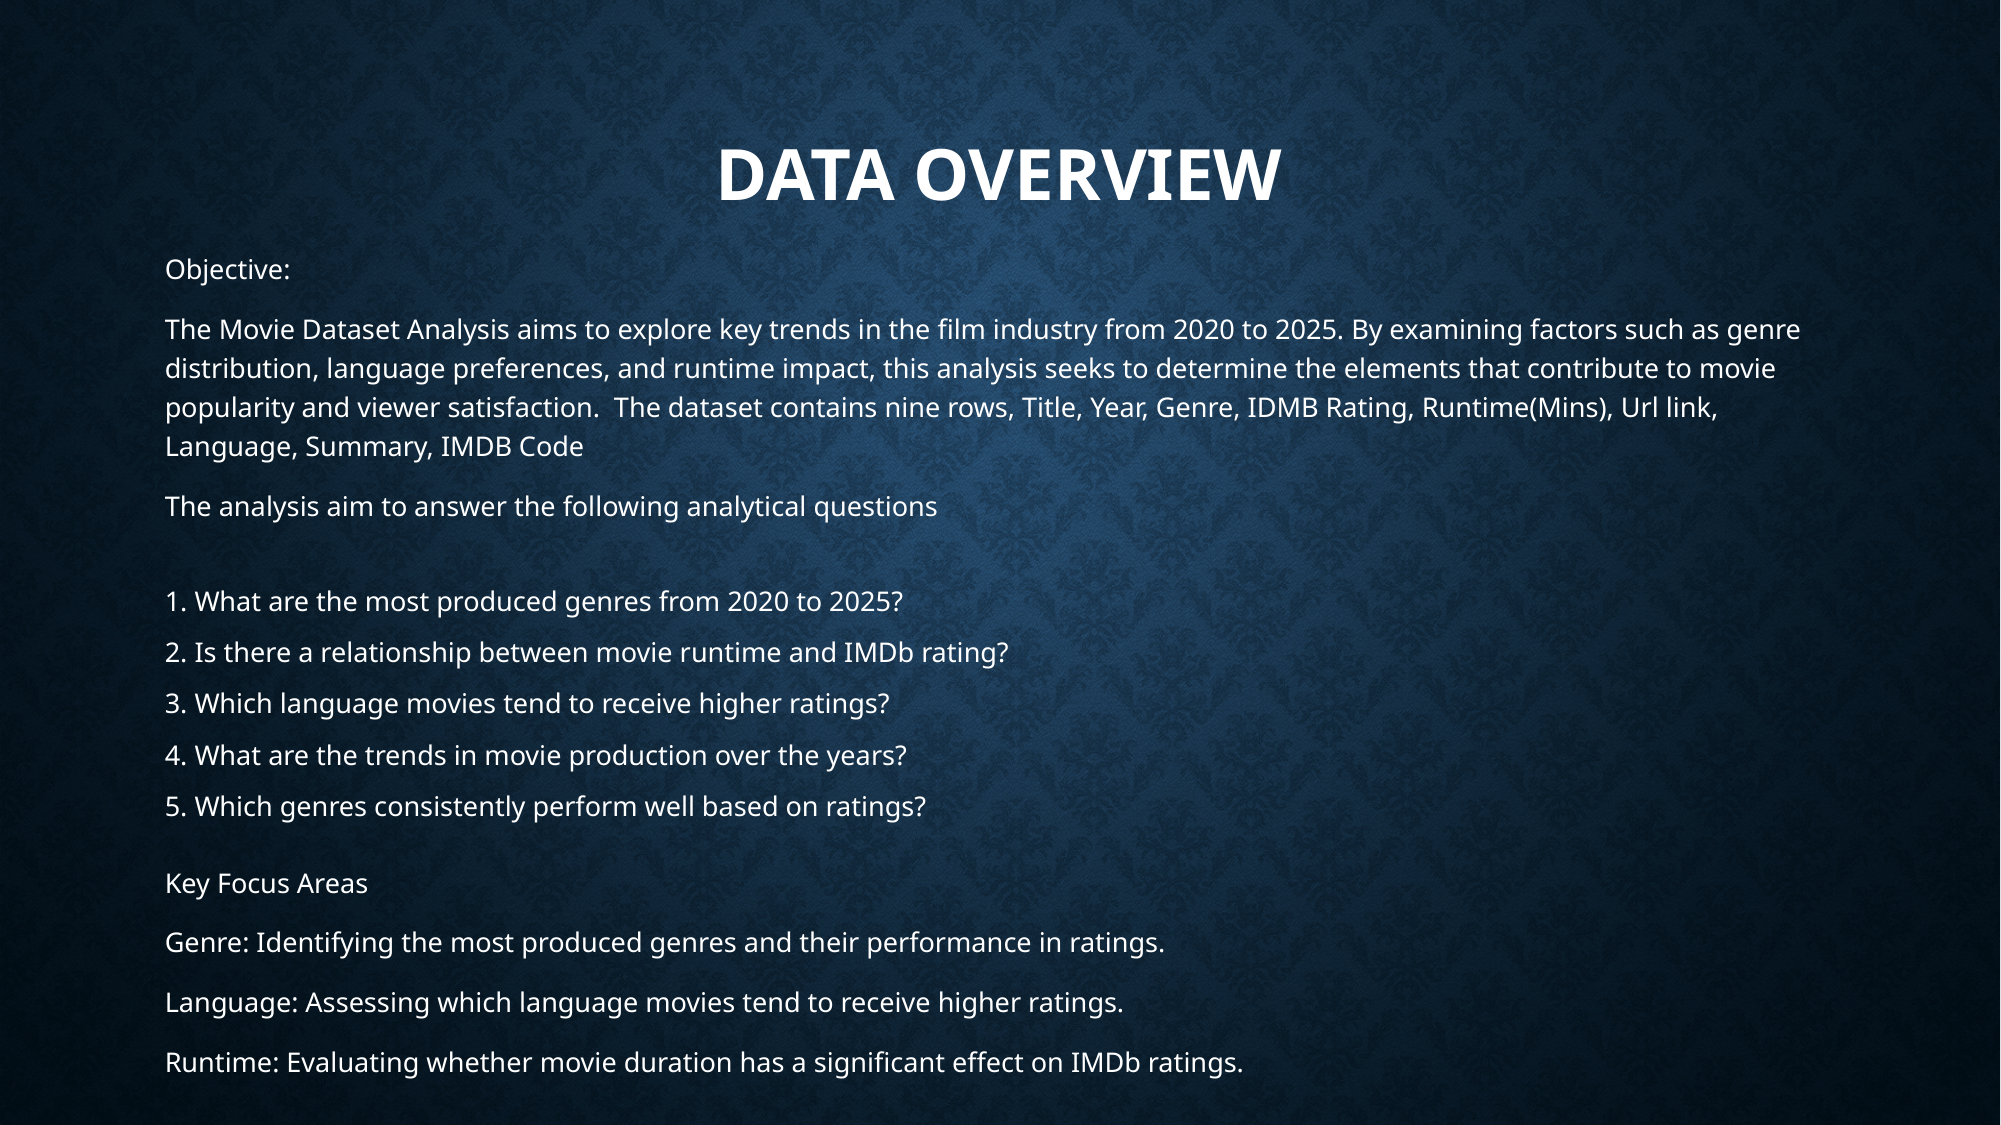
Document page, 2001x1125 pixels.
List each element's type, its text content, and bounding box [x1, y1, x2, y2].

list Objective: The Movie Dataset Analysis aims to explore key trends in the film industry from 2020 to 2025. By examining factors such as genre distribution, language preferences, and runtime impact, this analysis seeks to determine the elements that contribute to movie popularity and viewer satisfaction. The dataset contains nine rows, Title, Year, Genre, IDMB Rating, Runtime(Mins), Url link, Language, Summary, IMDB Code The analysis aim to answer the following analytical questions 1. What are the most produced genres from 2020 to 2025? 2. Is there a relationship between movie runtime and IMDb rating? 3. Which language movies tend to receive higher ratings? 4. What are the trends in movie production over the years? 5. Which genres consistently perform well based on ratings? Key Focus Areas Genre: Identifying the most produced genres and their performance in ratings. Language: Assessing which language movies tend to receive higher ratings. Runtime: Evaluating whether movie duration has a significant effect on IMDb ratings. [149, 238, 1849, 1095]
title Data overview [149, 99, 1849, 238]
